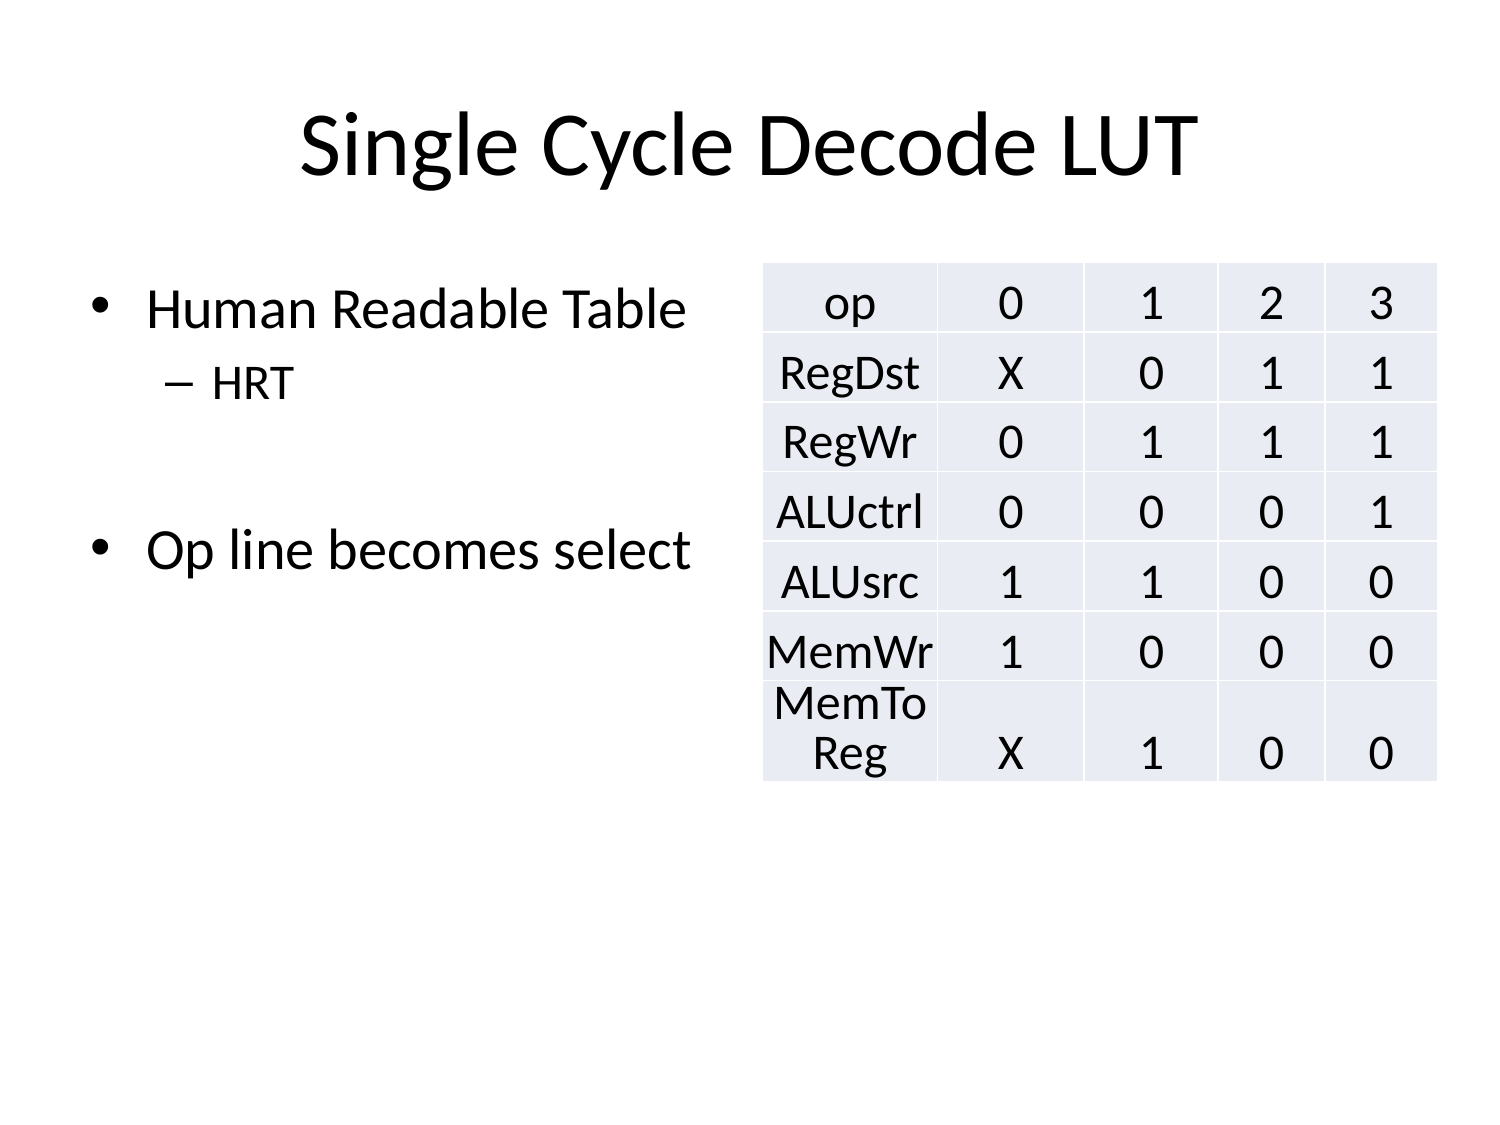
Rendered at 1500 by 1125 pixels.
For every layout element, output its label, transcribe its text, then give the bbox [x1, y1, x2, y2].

table_cell 1 [1085, 681, 1217, 781]
table_cell 1 [938, 542, 1083, 610]
table_cell 0 [1219, 542, 1324, 610]
table_cell 0 [1326, 612, 1437, 680]
list Human Readable Table HRT Op line becomes select [75, 262, 738, 1005]
table_cell 1 [1326, 472, 1437, 540]
table_cell 1 [1085, 542, 1217, 610]
table_header 2 [1219, 263, 1324, 331]
table_cell 0 [938, 403, 1083, 471]
table_cell 0 [1219, 681, 1324, 781]
table_header 1 [1085, 263, 1217, 331]
table_cell MemToReg [763, 681, 937, 781]
table_cell 1 [1085, 403, 1217, 471]
title Single Cycle Decode LUT [75, 45, 1425, 233]
table_cell X [938, 333, 1083, 401]
table_cell 1 [938, 612, 1083, 680]
table_cell 0 [1219, 472, 1324, 540]
table_cell 1 [1326, 403, 1437, 471]
table_cell 0 [1085, 472, 1217, 540]
table_cell RegDst [763, 333, 937, 401]
table_header op [763, 263, 937, 331]
table_header 0 [938, 263, 1083, 331]
table_cell ALUctrl [763, 472, 937, 540]
table_cell 0 [1085, 612, 1217, 680]
table_cell 1 [1326, 333, 1437, 401]
table_cell 1 [1219, 333, 1324, 401]
table_cell 0 [1326, 542, 1437, 610]
table_cell 0 [938, 472, 1083, 540]
table_header 3 [1326, 263, 1437, 331]
table_cell MemWr [763, 612, 937, 680]
table_cell X [938, 681, 1083, 781]
table_cell ALUsrc [763, 542, 937, 610]
table_cell RegWr [763, 403, 937, 471]
table_cell 0 [1326, 681, 1437, 781]
table_cell 1 [1219, 403, 1324, 471]
table_cell 0 [1085, 333, 1217, 401]
table_cell 0 [1219, 612, 1324, 680]
